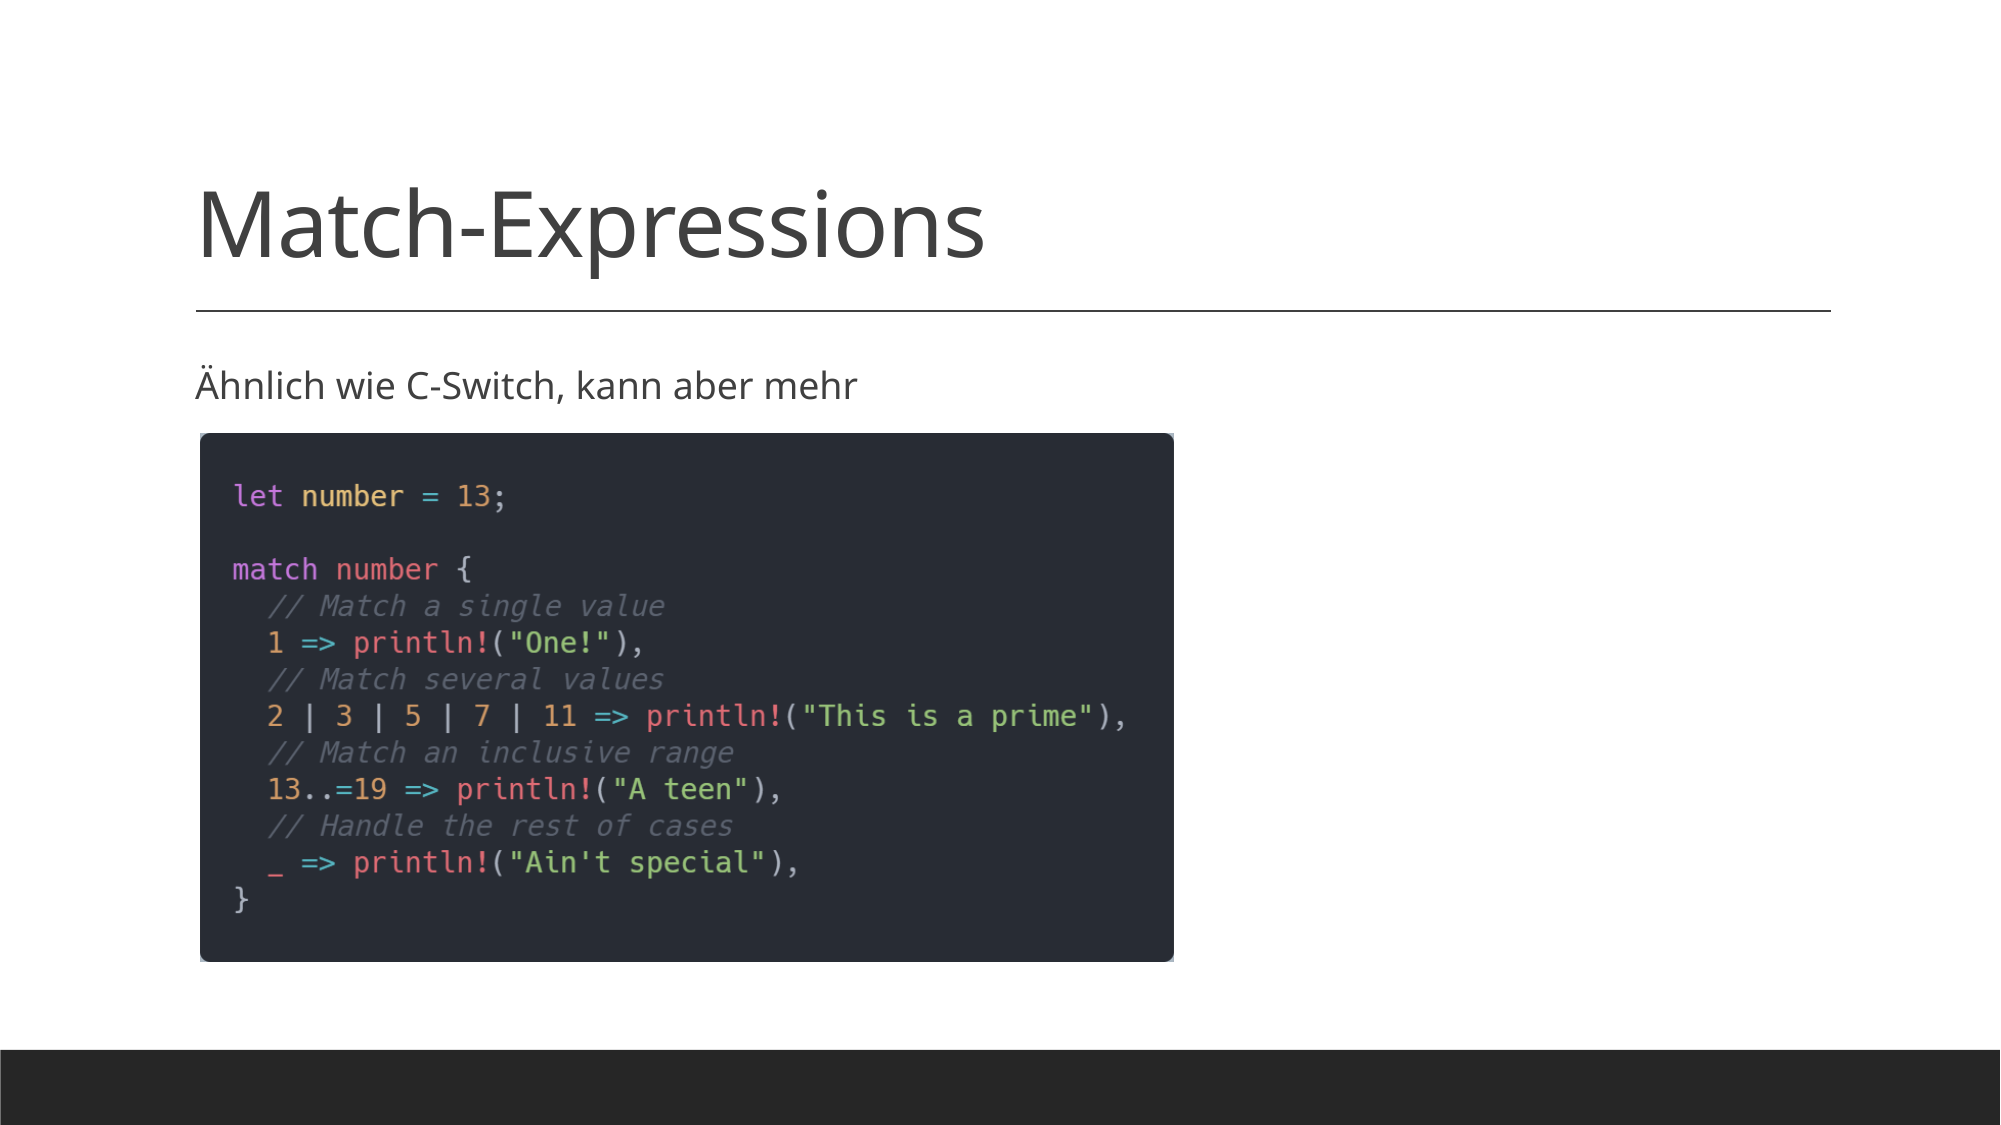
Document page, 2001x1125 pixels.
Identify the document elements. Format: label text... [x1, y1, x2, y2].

title Match-Expressions [180, 47, 1830, 285]
picture [198, 432, 1175, 963]
list Ähnlich wie C-Switch, kann aber mehr [180, 345, 1830, 963]
